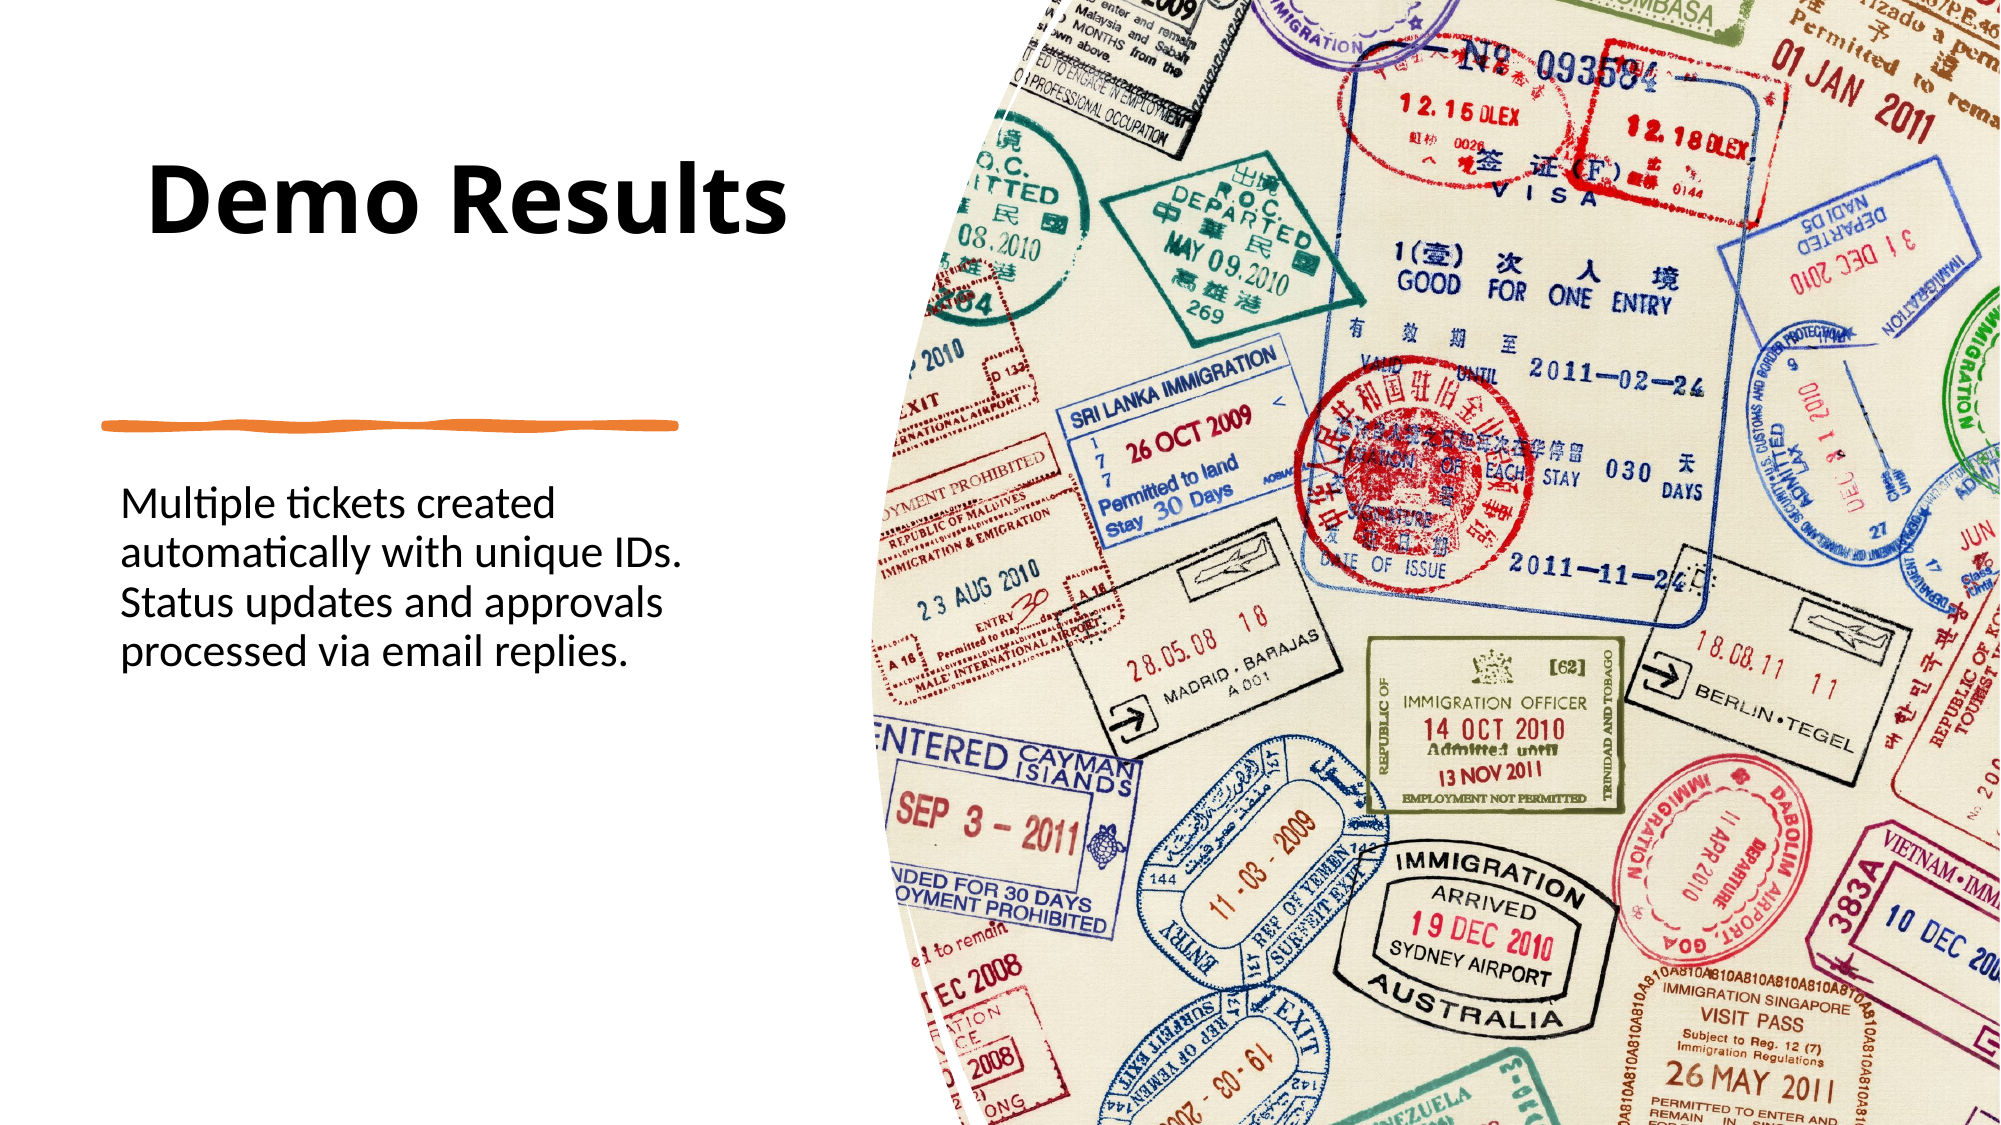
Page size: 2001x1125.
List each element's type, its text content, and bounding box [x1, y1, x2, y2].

list Multiple tickets created automatically with unique IDs. Status updates and approvals processed via email replies. [105, 471, 802, 1016]
title Demo Results [105, 53, 822, 375]
text_box [0, 0, 871, 1125]
picture [871, 0, 2000, 1125]
text_box [103, 421, 676, 431]
